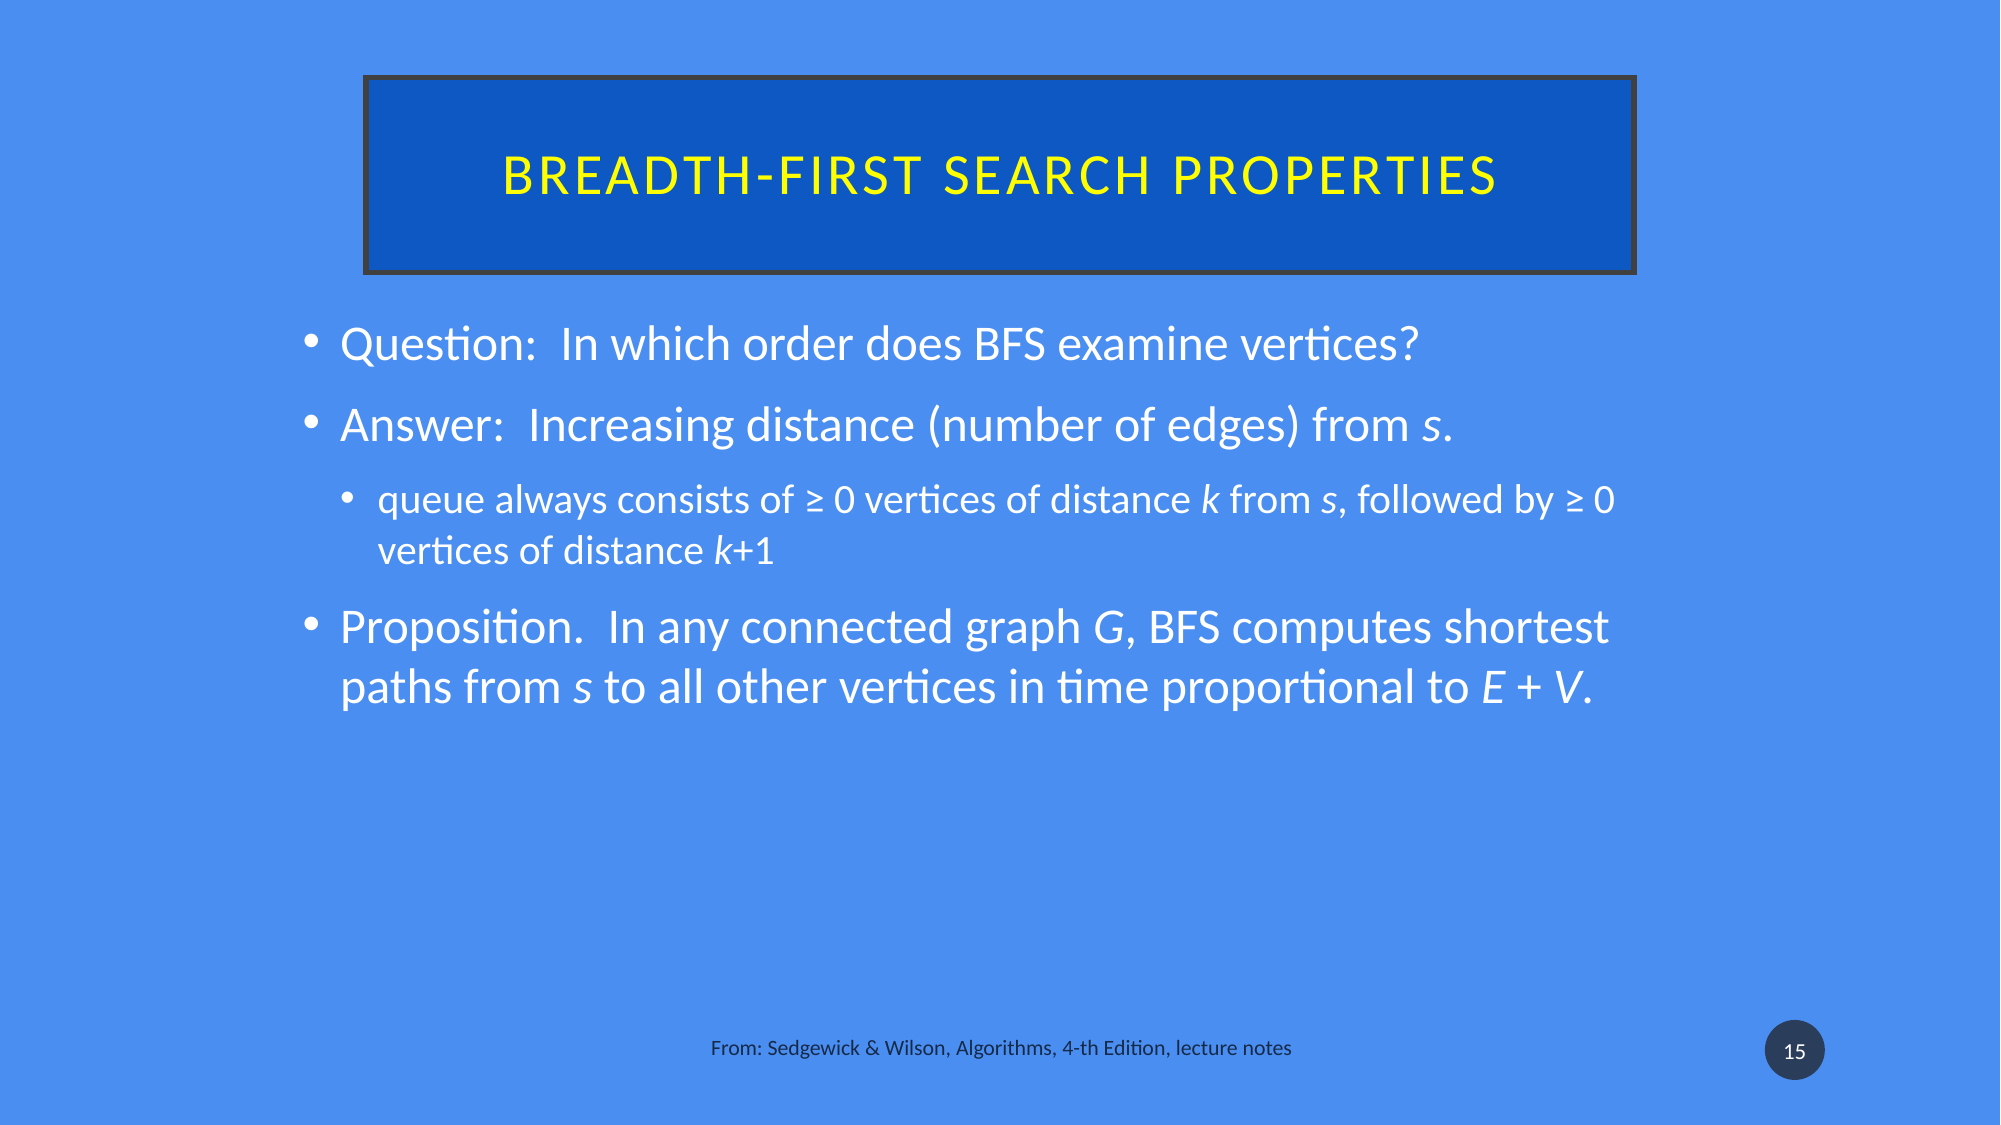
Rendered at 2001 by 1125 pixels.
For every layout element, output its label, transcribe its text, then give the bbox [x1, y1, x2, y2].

footer From: Sedgewick & Wilson, Algorithms, 4-th Edition, lecture notes [696, 1020, 1362, 1073]
list Question: In which order does BFS examine vertices? Answer: Increasing distance (number of edges) from s. queue always consists of ≥ 0 vertices of distance k from s, followed by ≥ 0 vertices of distance k+1 Proposition. In any connected graph G, BFS computes shortest paths from s to all other vertices in time proportional to E + V. [287, 303, 1735, 962]
title Breadth-first search properties [363, 75, 1637, 275]
slide_number 15 [1764, 1019, 1825, 1080]
